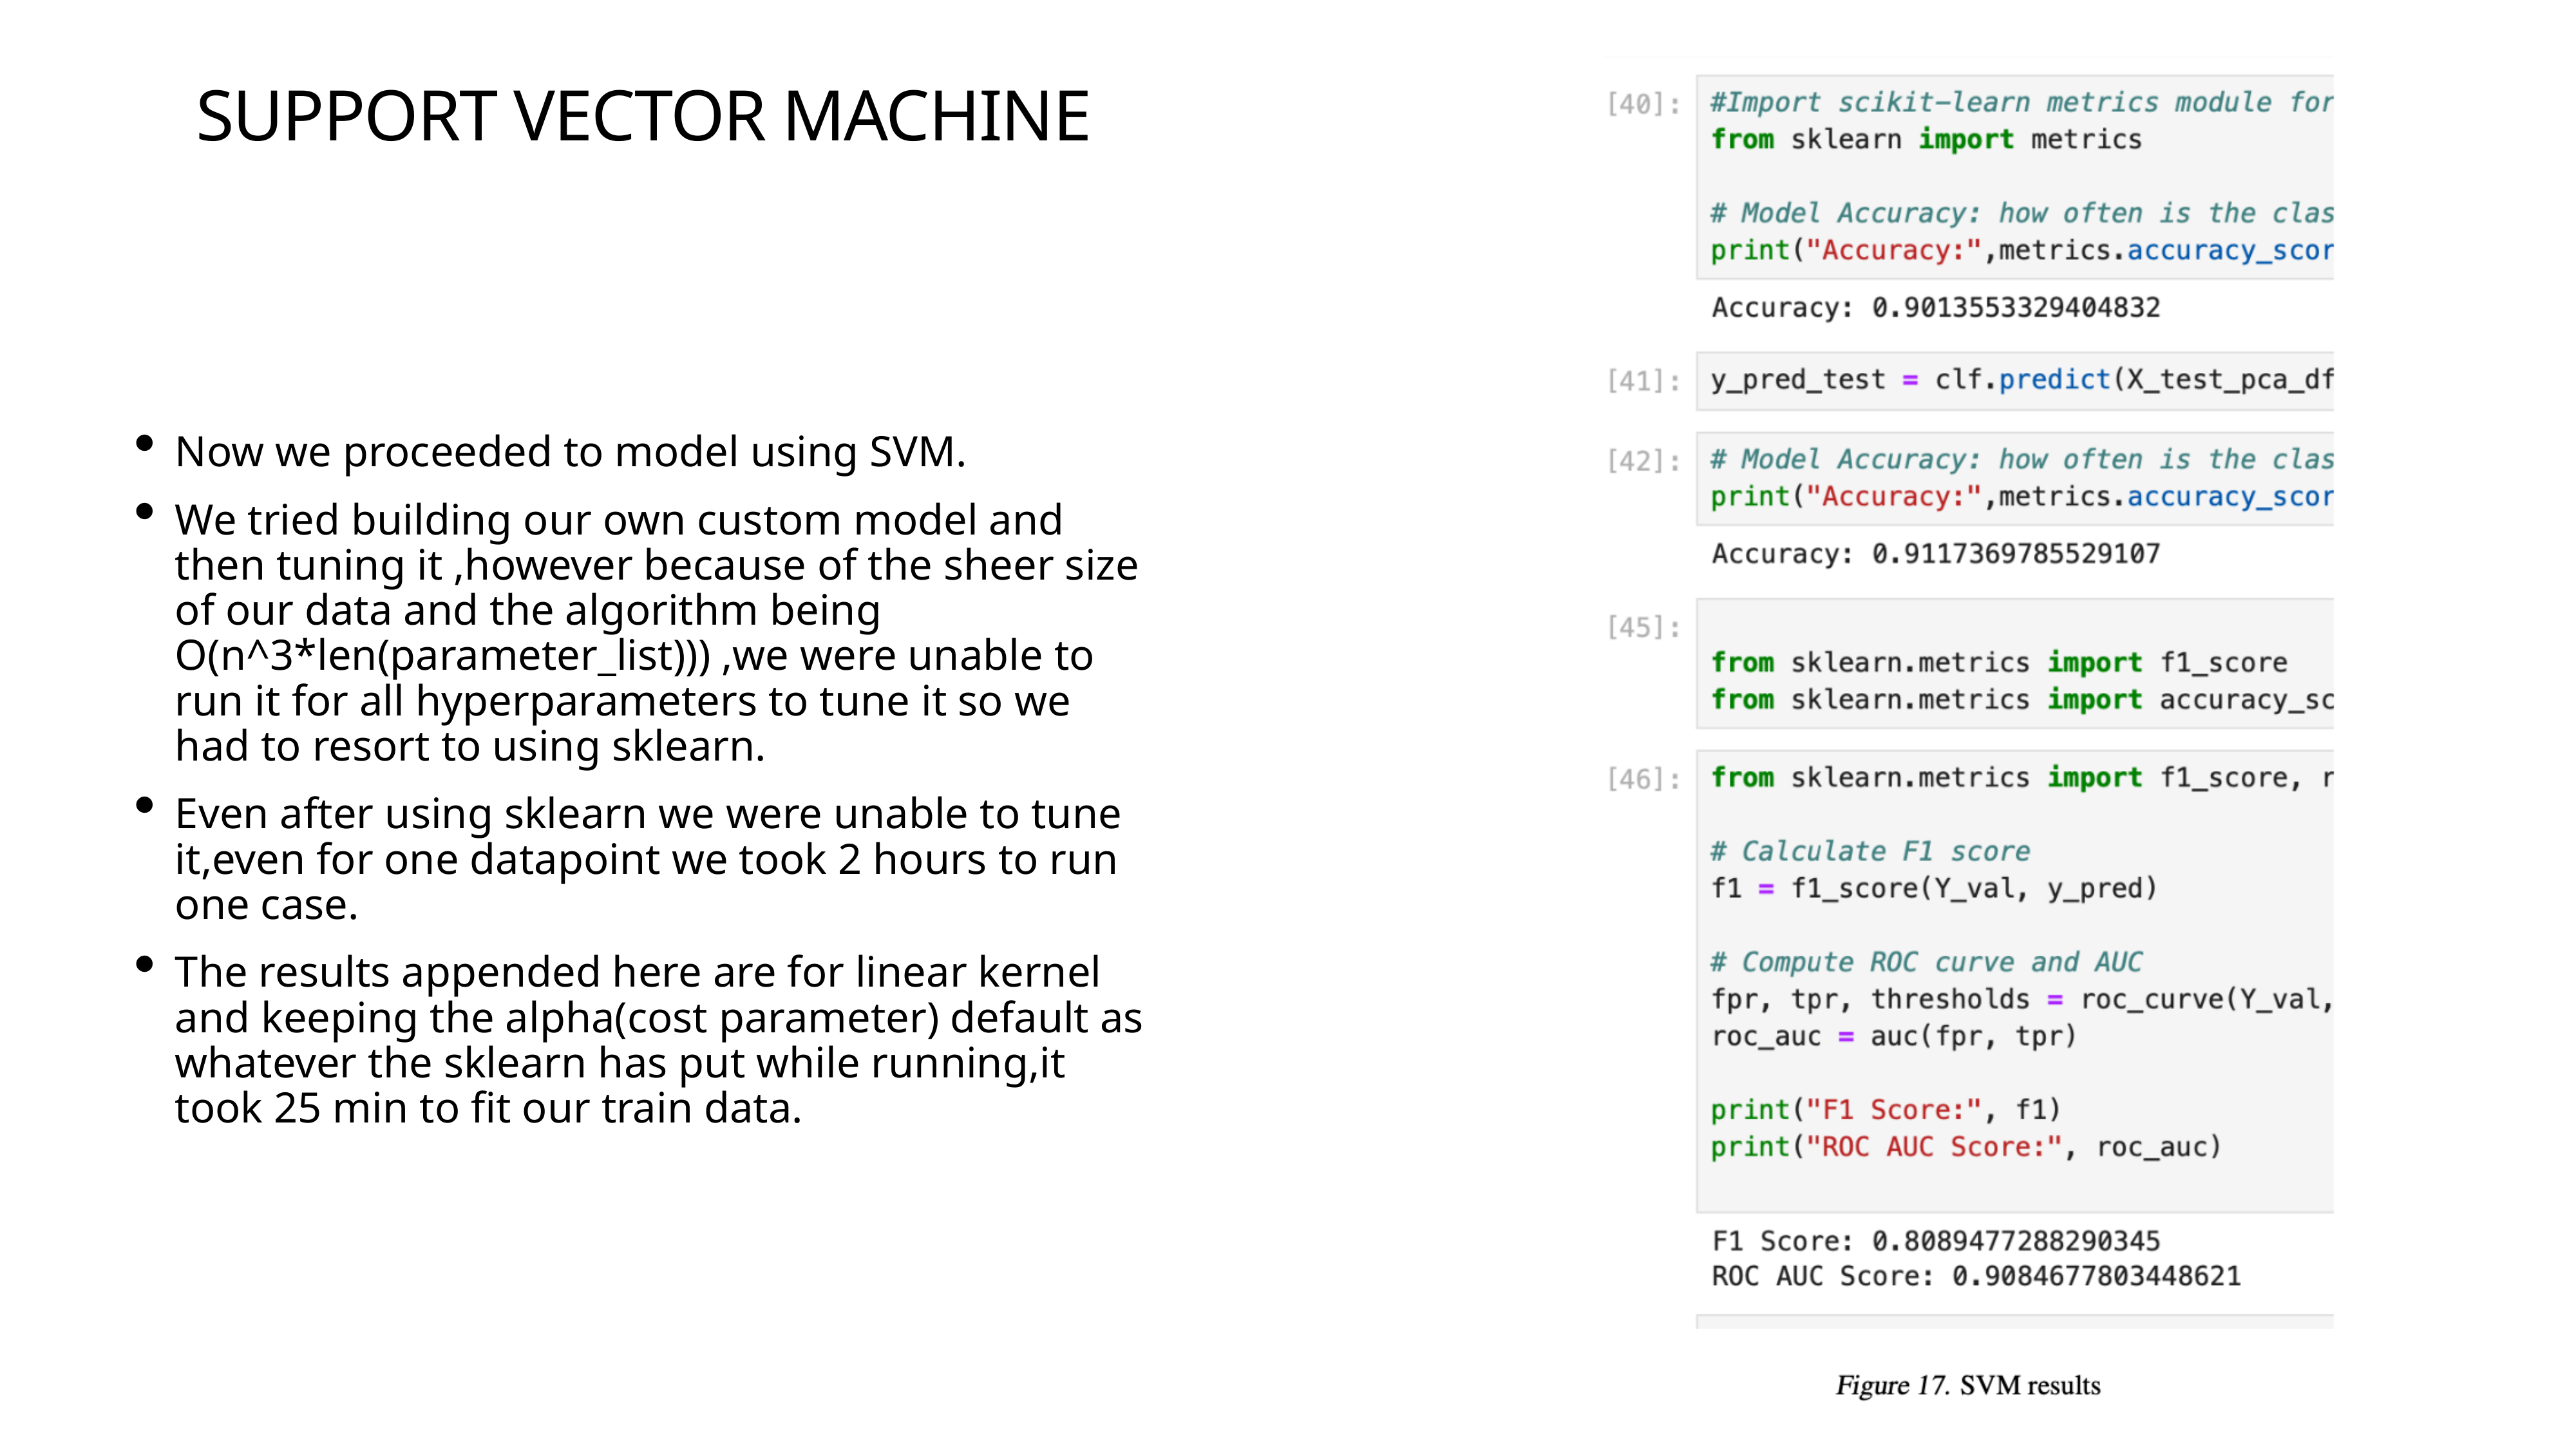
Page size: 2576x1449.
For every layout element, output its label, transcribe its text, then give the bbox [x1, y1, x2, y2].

list Now we proceeded to model using SVM. We tried building our own custom model and then tuning it ,however because of the sheer size of our data and the algorithm being O(n^3*len(parameter_list))) ,we were unable to run it for all hyperparameters to tune it so we had to resort to using sklearn. Even after using sklearn we were unable to tune it,even for one datapoint we took 2 hours to run one case. The results appended here are for linear kernel and keeping the alpha(cost parameter) default as whatever the sklearn has put while running,it took 25 min to fit our train data. [128, 424, 1160, 1311]
picture [1566, 46, 2420, 1403]
title SUPPORT VECTOR MACHINE [128, 81, 1160, 252]
